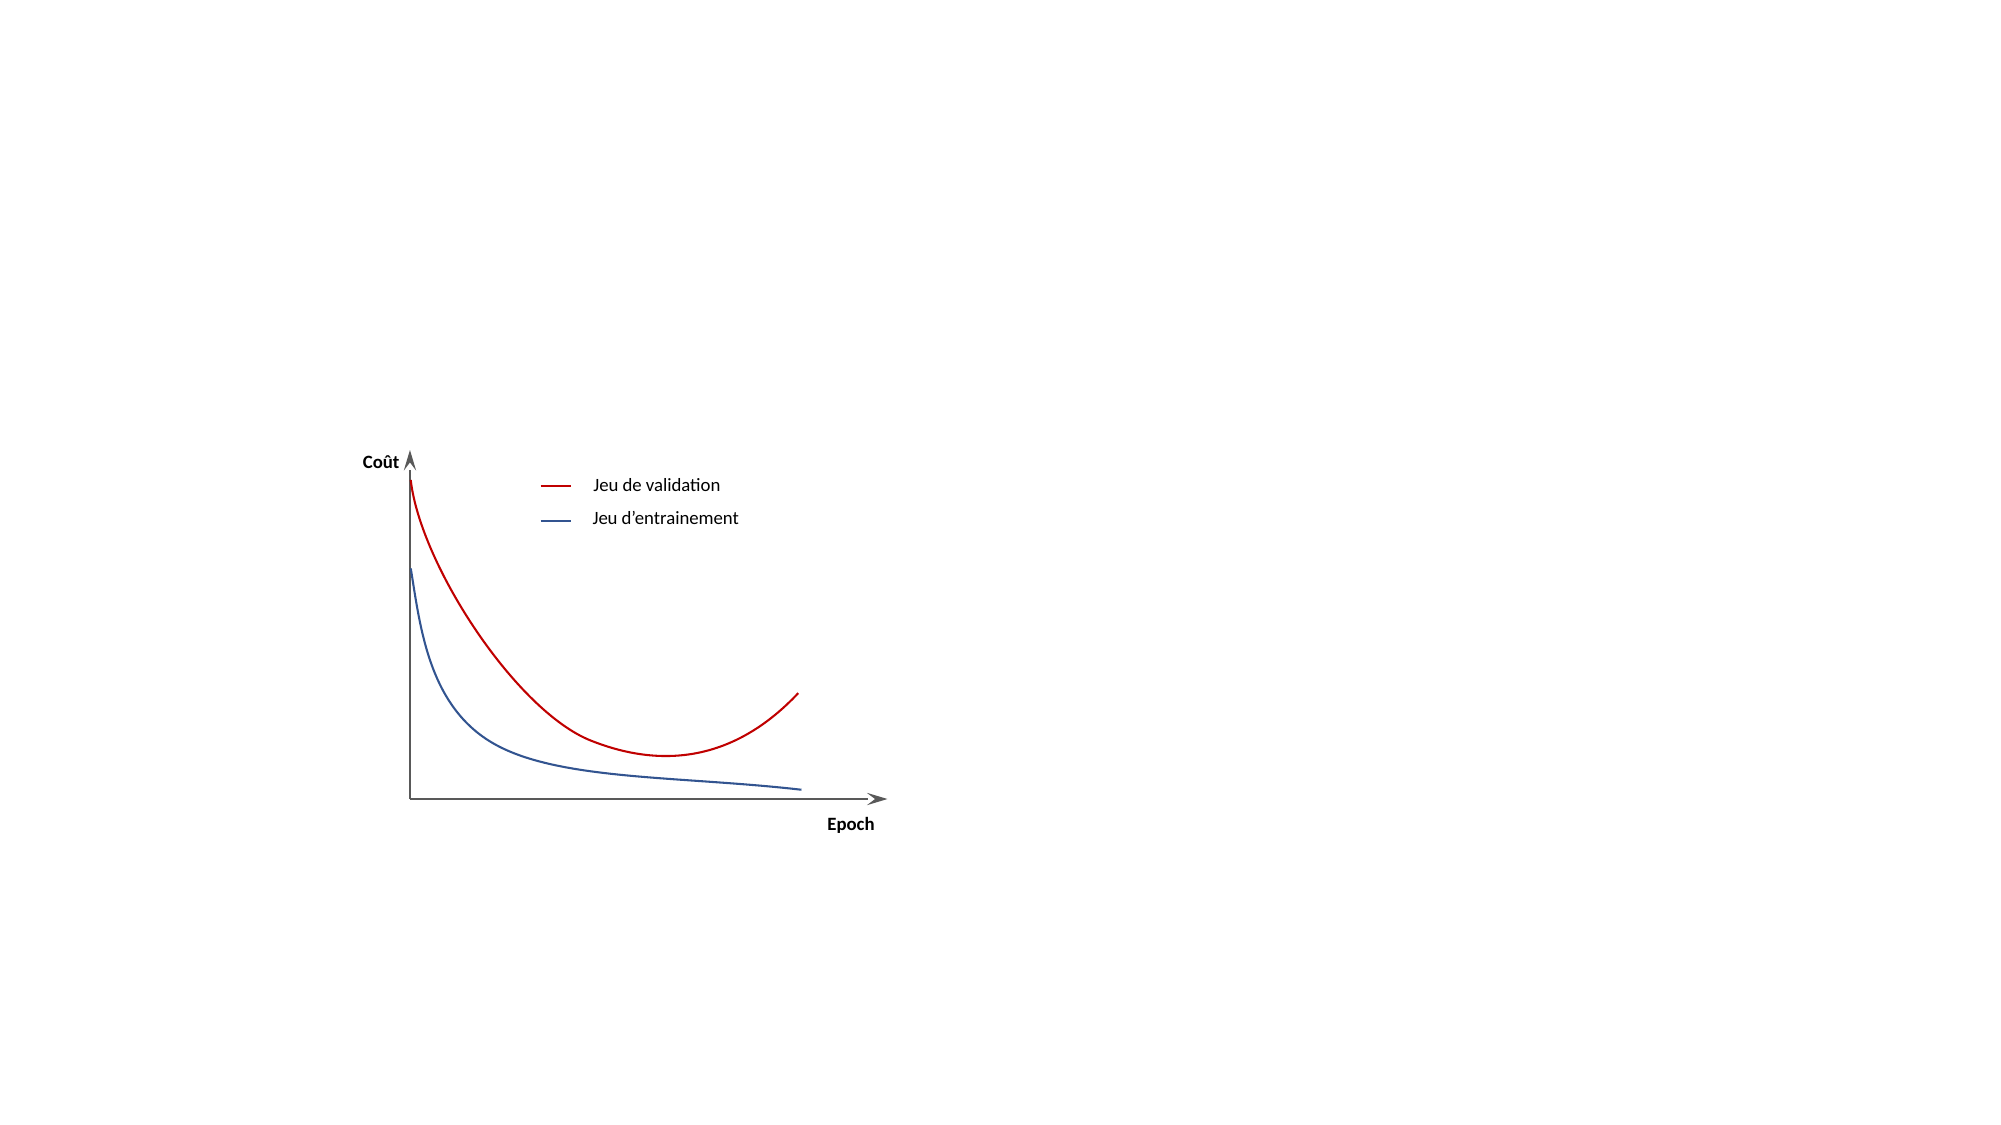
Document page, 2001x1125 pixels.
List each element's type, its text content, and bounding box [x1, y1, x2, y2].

text_box Epoch [801, 804, 901, 842]
text_box [410, 568, 802, 791]
text_box [410, 479, 799, 758]
text_box Jeu d’entrainement [577, 498, 766, 536]
text_box Jeu de validation [578, 465, 766, 498]
text_box Coût [331, 442, 431, 480]
